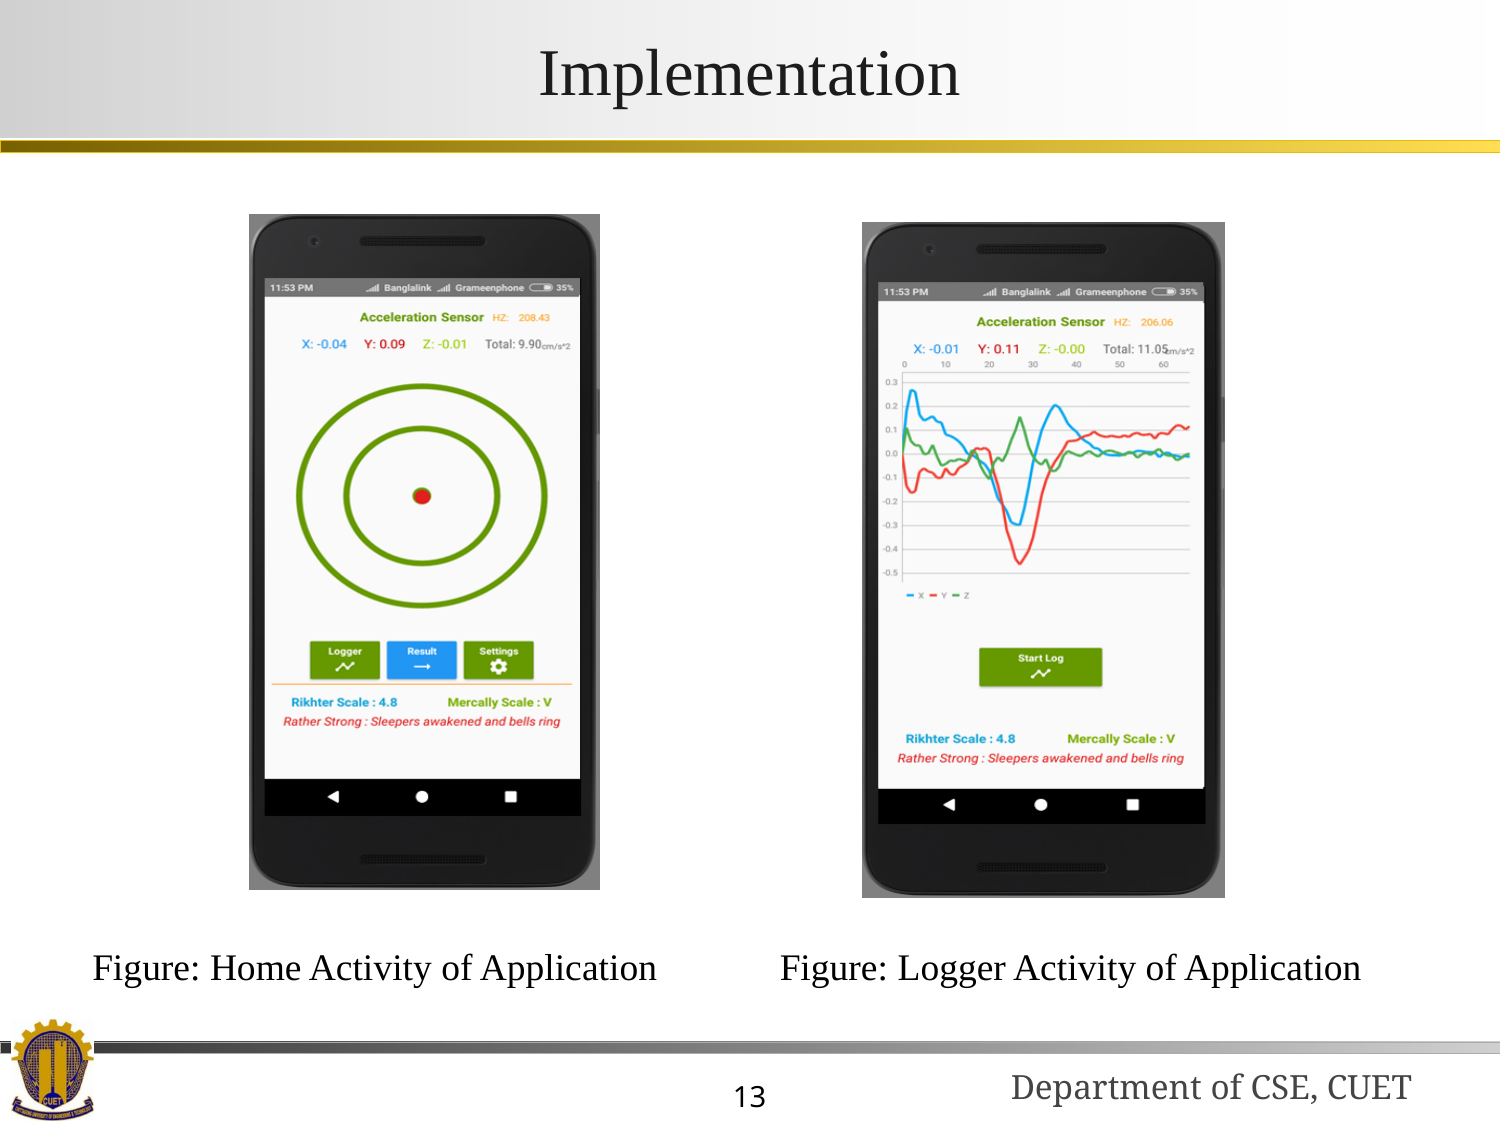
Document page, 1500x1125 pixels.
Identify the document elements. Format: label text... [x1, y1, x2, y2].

picture [862, 222, 1226, 898]
title Implementation [0, 0, 1500, 138]
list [249, 213, 601, 890]
text_box Figure: Logger Activity of Application [764, 912, 1378, 995]
picture [11, 1019, 94, 1121]
text_box Figure: Home Activity of Application [77, 912, 673, 995]
